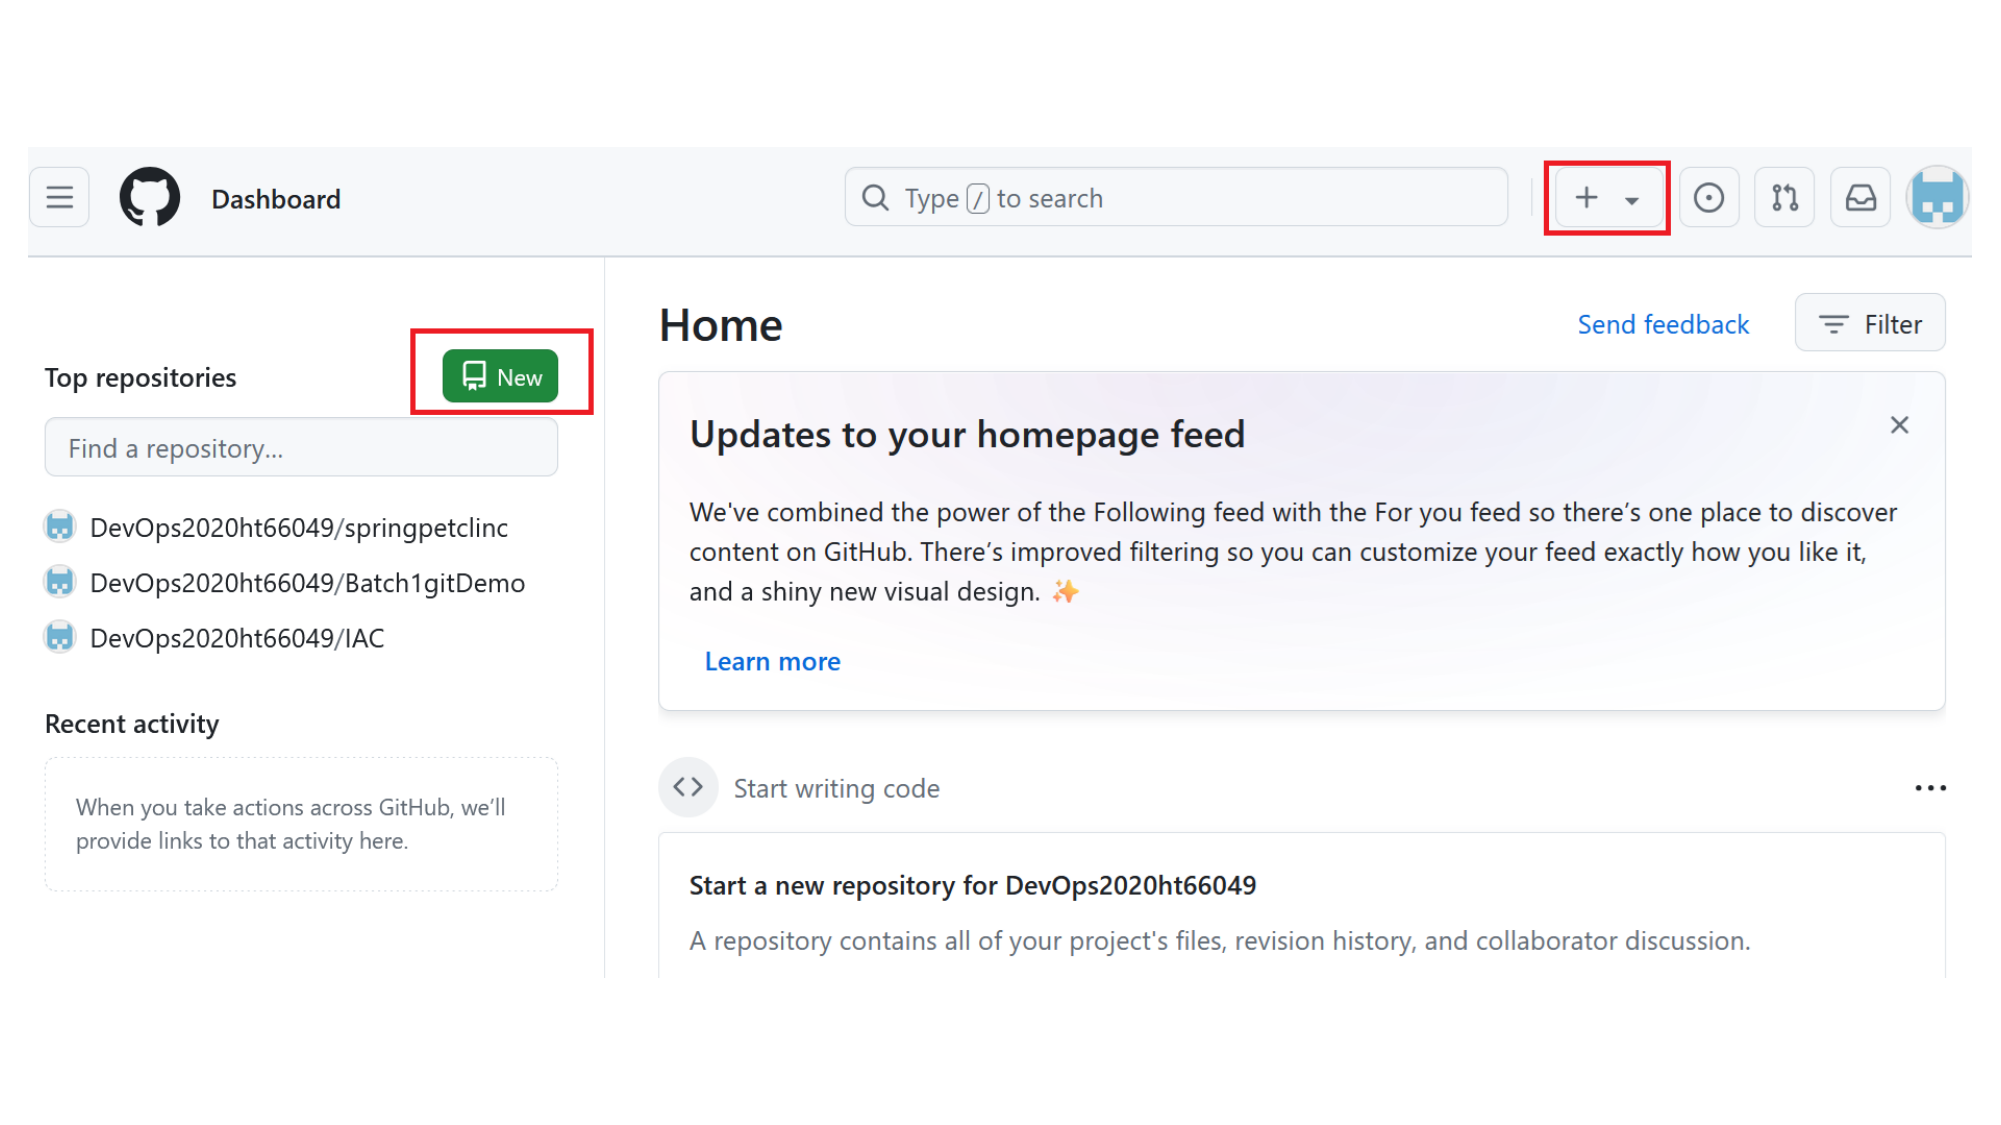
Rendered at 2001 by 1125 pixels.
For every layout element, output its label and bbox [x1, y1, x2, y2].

picture [27, 147, 1972, 978]
